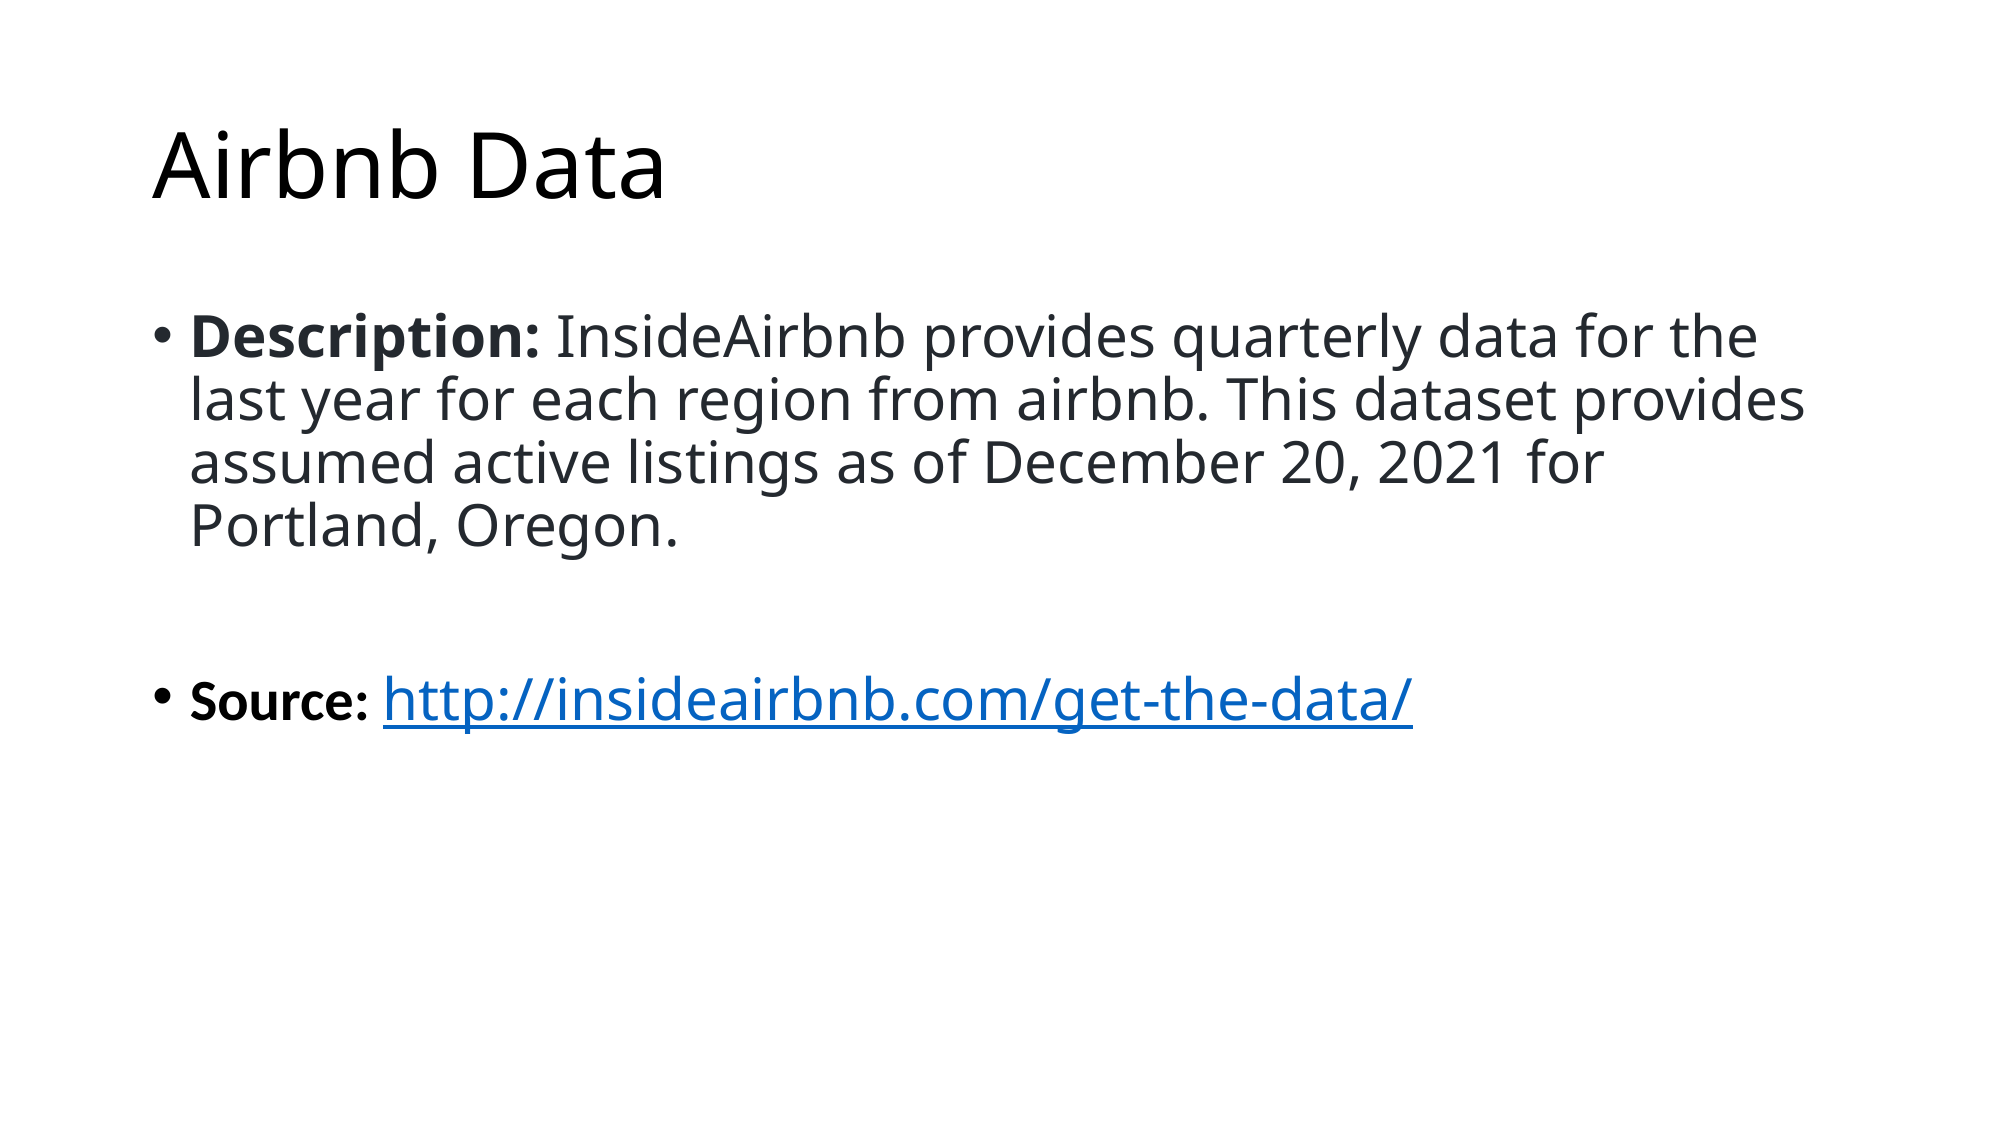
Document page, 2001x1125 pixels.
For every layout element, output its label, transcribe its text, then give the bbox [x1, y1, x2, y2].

list Description: InsideAirbnb provides quarterly data for the last year for each region from airbnb. This dataset provides assumed active listings as of December 20, 2021 for Portland, Oregon. Source: http://insideairbnb.com/get-the-data/ [137, 299, 1863, 1014]
title Airbnb Data [137, 59, 1863, 278]
